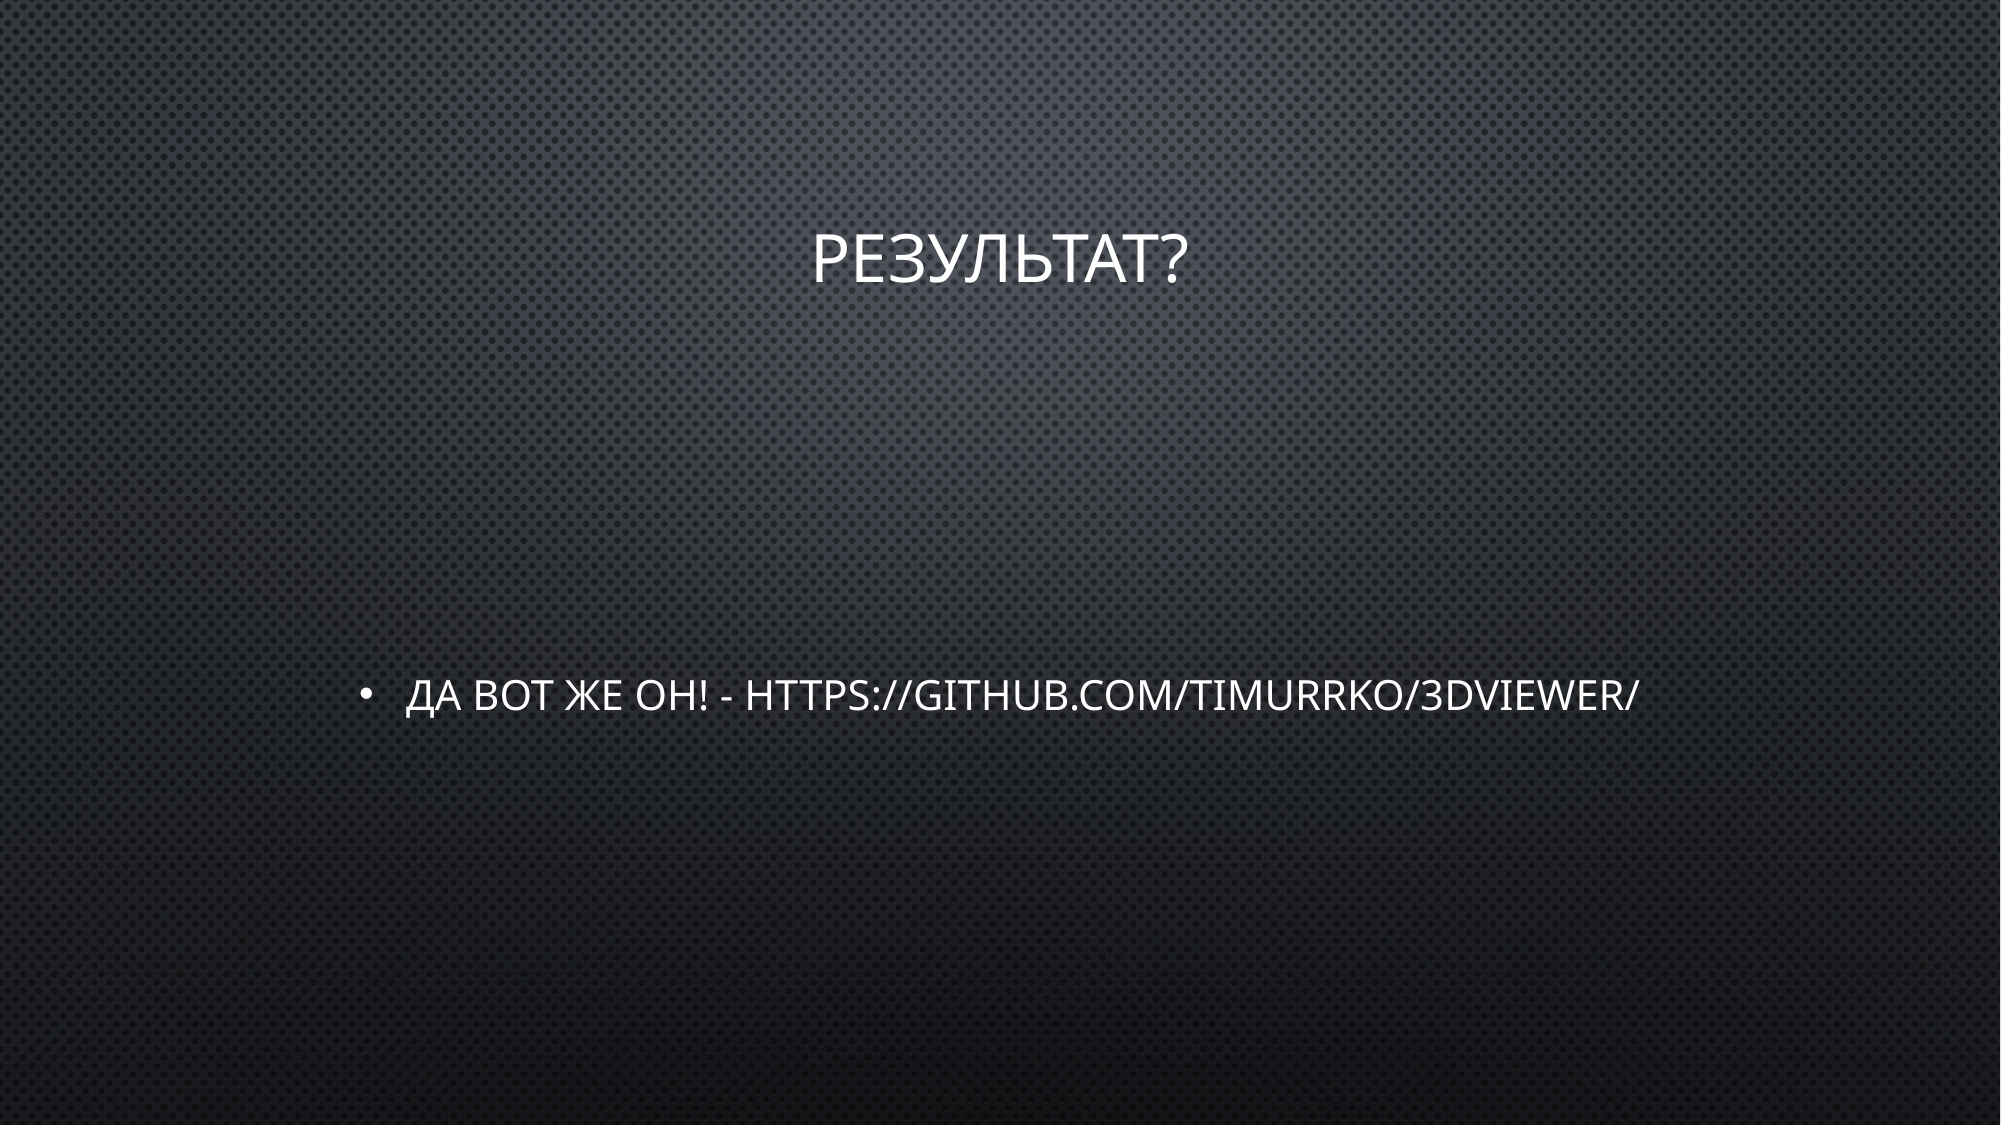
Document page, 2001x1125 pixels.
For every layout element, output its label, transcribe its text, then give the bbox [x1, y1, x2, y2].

title Результат? [187, 99, 1813, 413]
list Да вот же он! - https://github.com/Timurrko/3DViewer/ [187, 437, 1813, 950]
